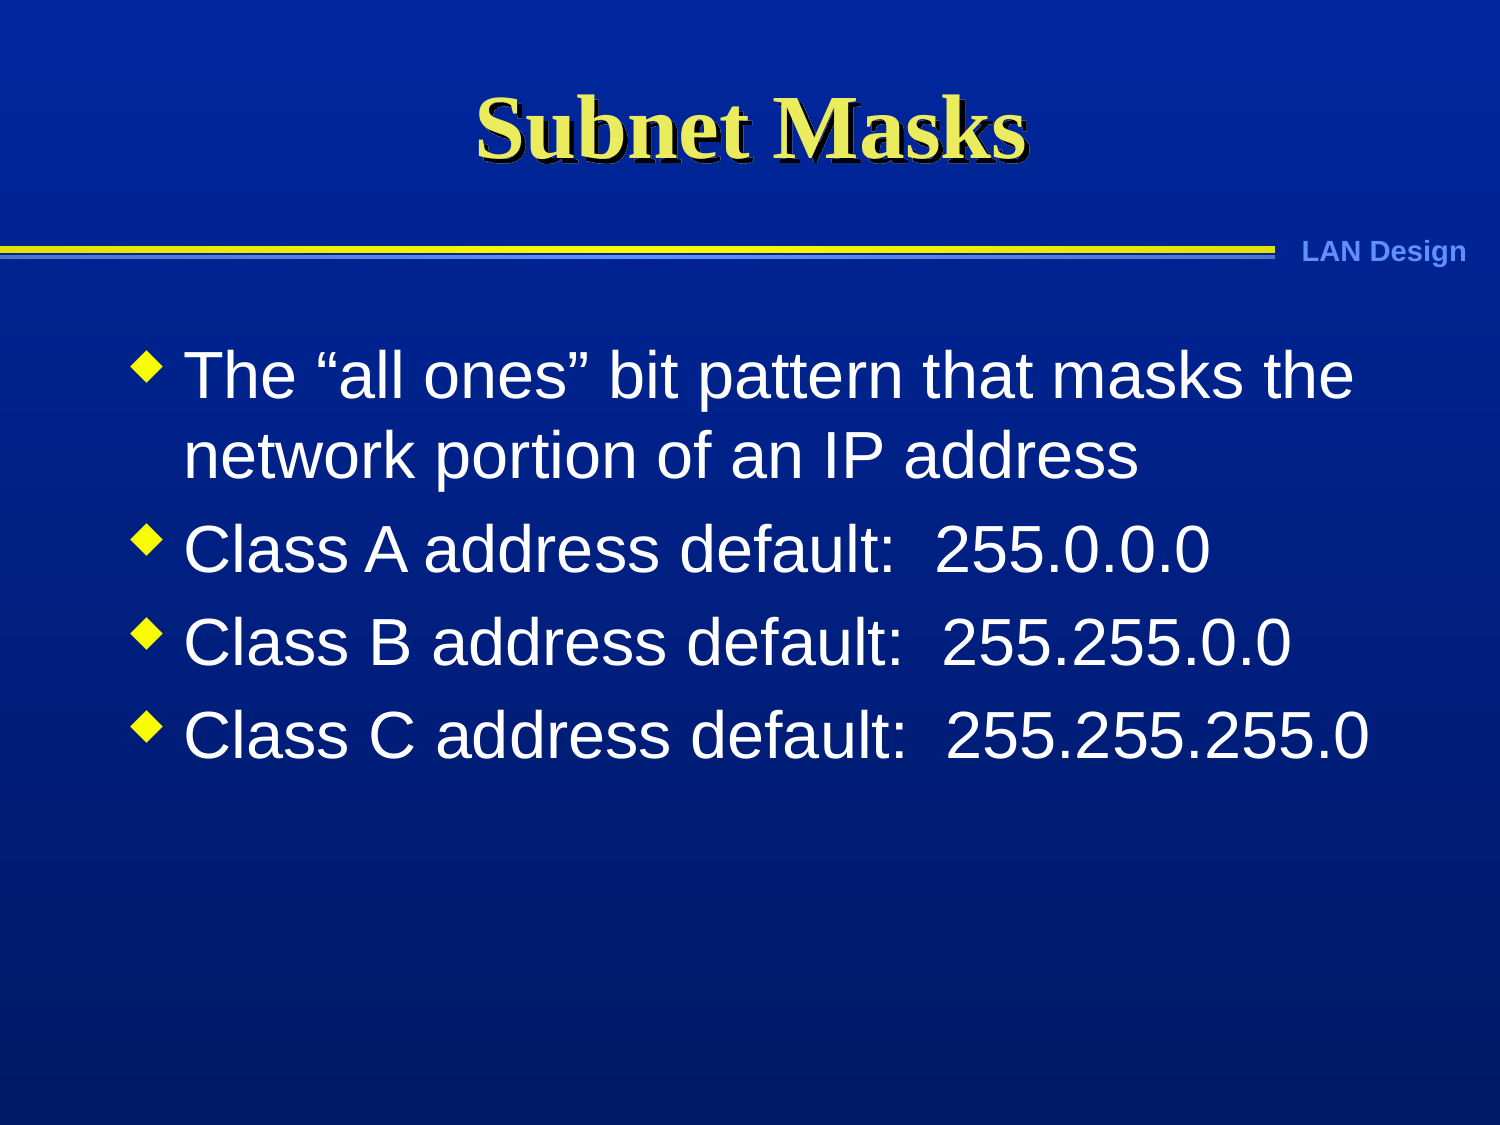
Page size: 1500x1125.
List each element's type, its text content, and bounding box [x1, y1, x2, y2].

list The “all ones” bit pattern that masks the network portion of an IP address Class A address default: 255.0.0.0 Class B address default: 255.255.0.0 Class C address default: 255.255.255.0 [111, 324, 1391, 1001]
title Subnet Masks [111, 27, 1392, 217]
